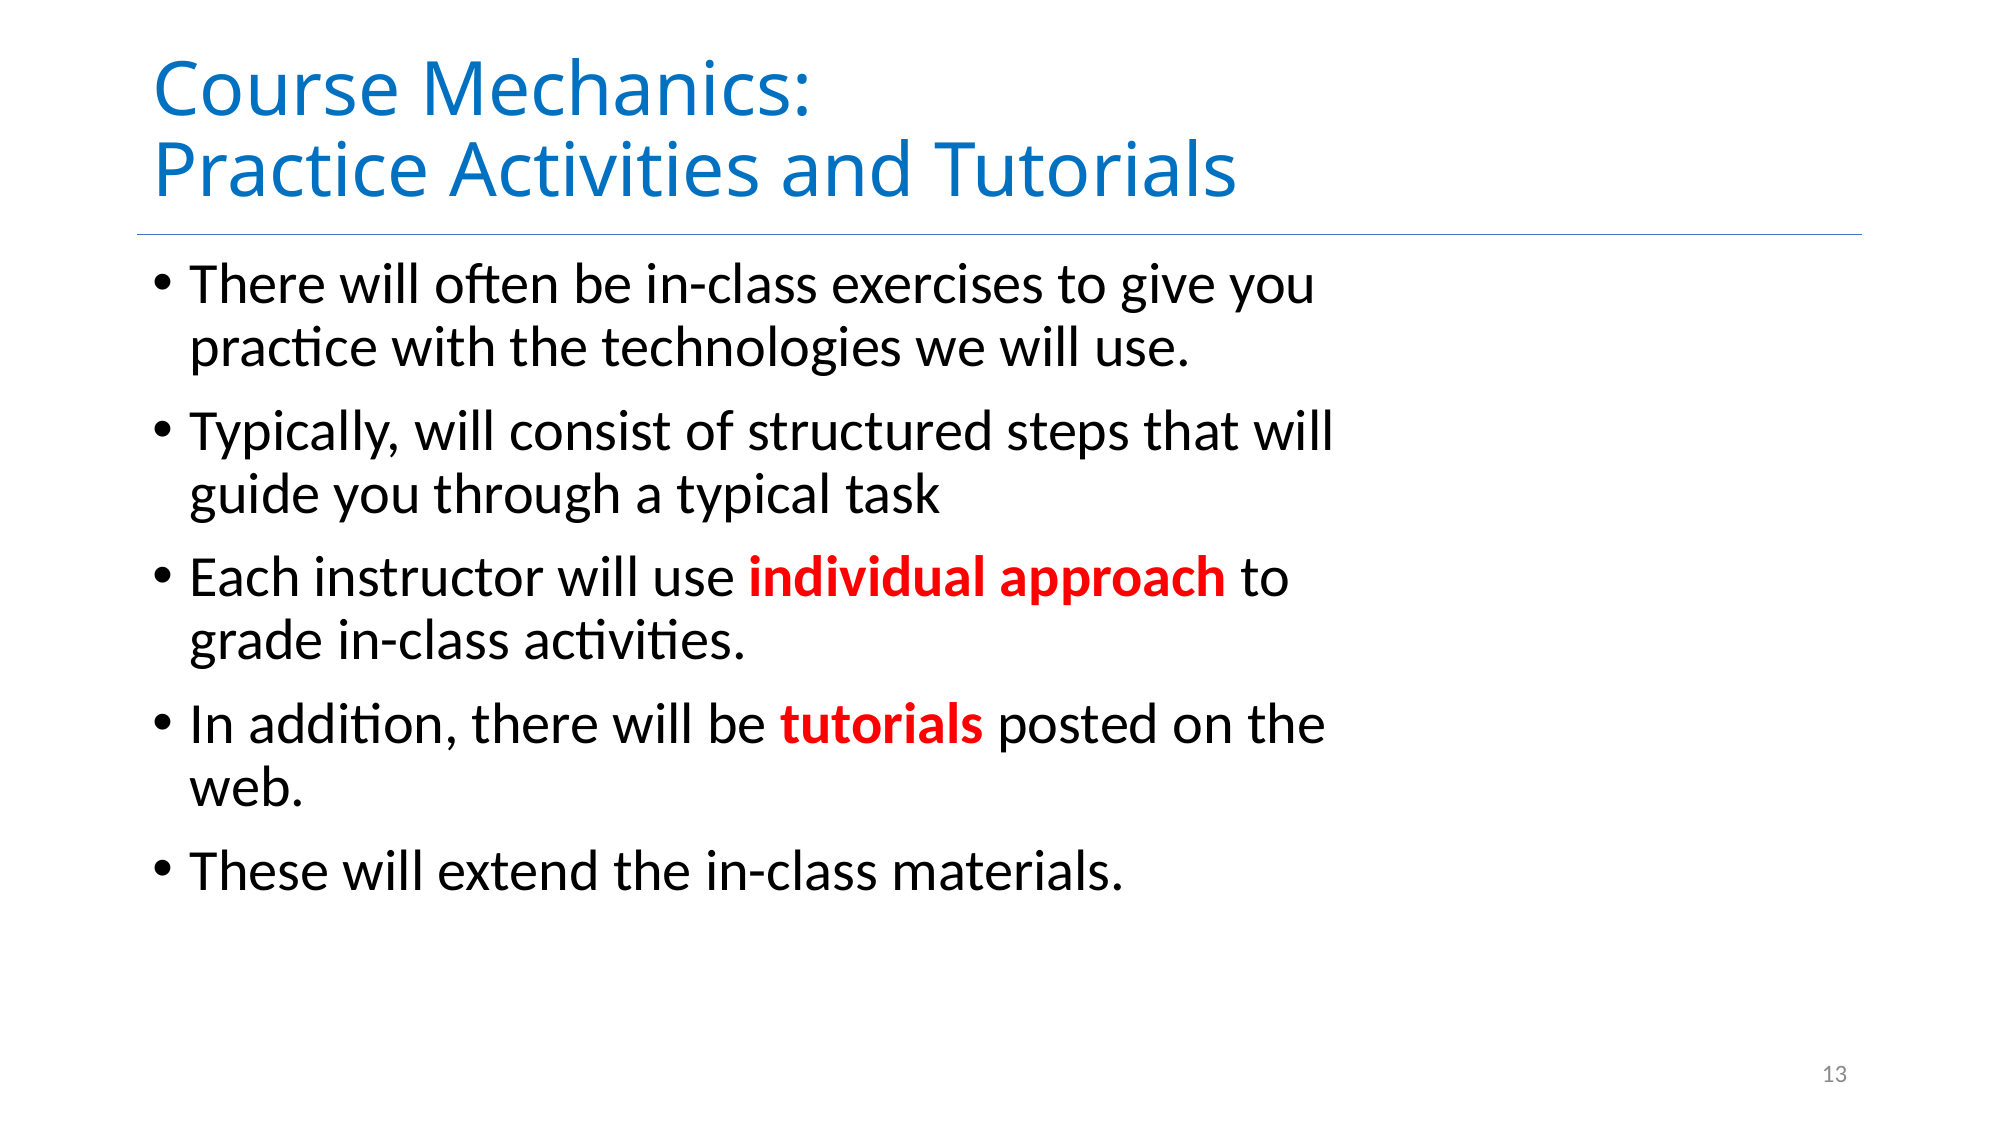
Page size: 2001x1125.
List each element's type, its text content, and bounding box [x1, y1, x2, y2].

title Course Mechanics: Practice Activities and Tutorials [137, 3, 1863, 221]
list There will often be in-class exercises to give you practice with the technologies we will use. Typically, will consist of structured steps that will guide you through a typical task Each instructor will use individual approach to grade in-class activities. In addition, there will be tutorials posted on the web. These will extend the in-class materials. [137, 246, 1432, 960]
slide_number 13 [1412, 1042, 1863, 1103]
